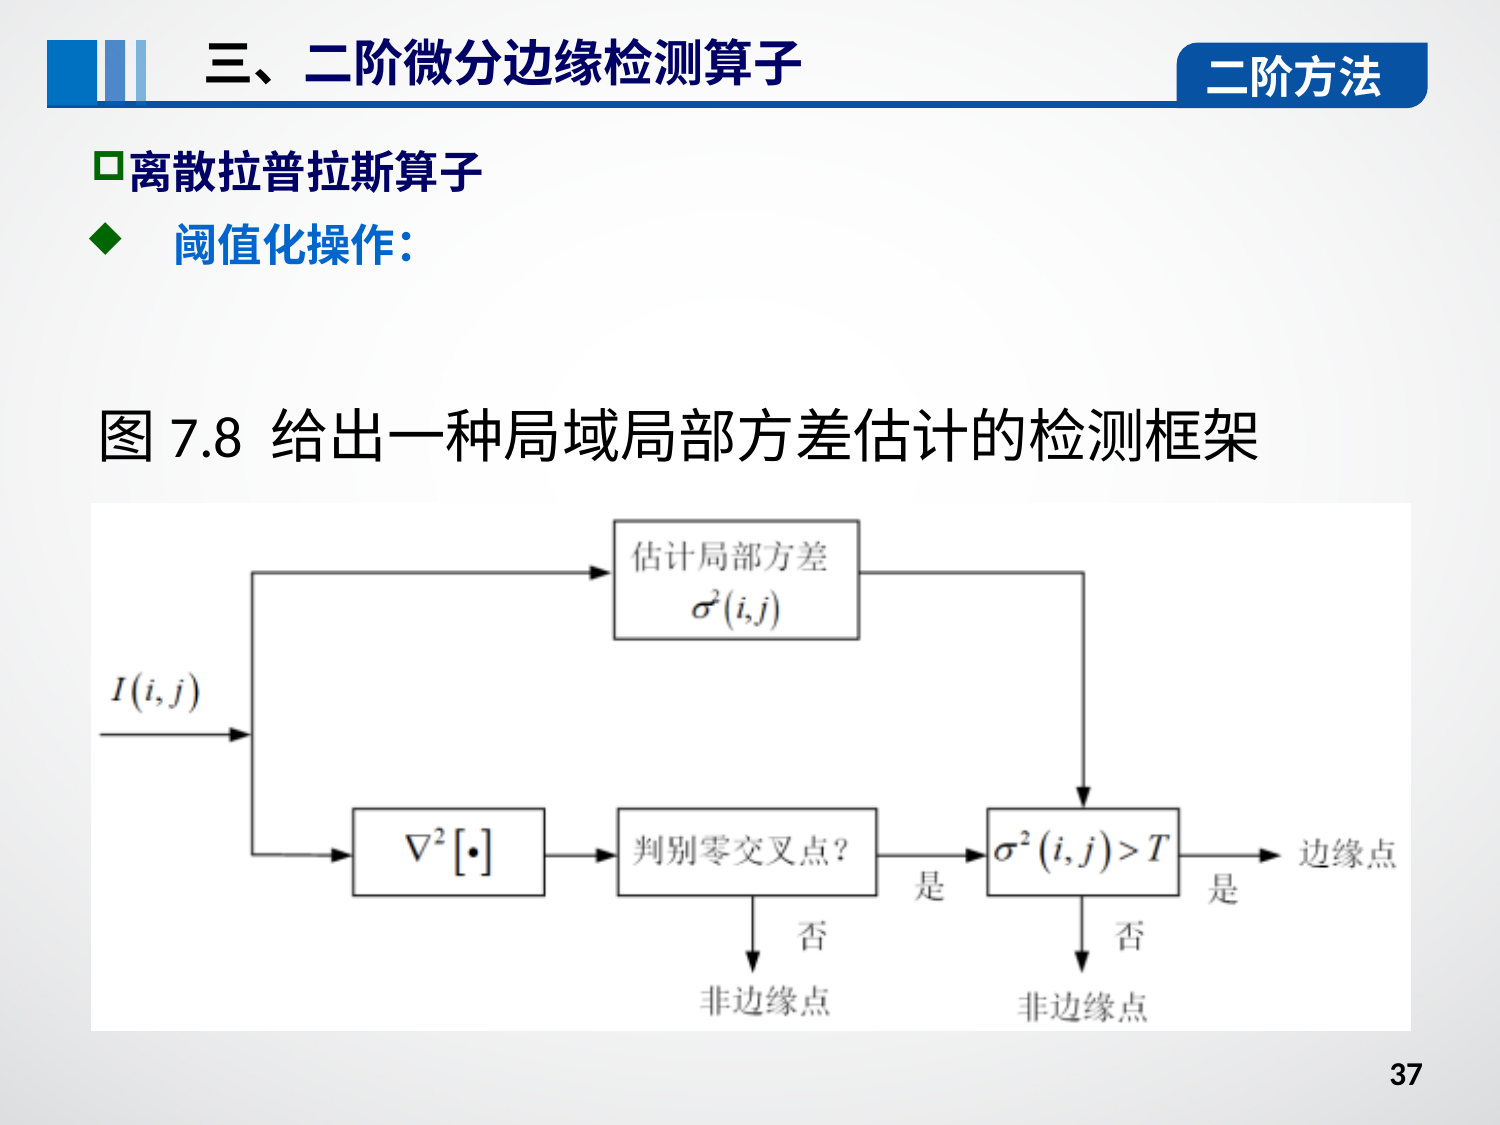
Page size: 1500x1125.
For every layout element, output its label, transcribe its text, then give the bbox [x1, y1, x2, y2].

text_box 离散拉普拉斯算子 [91, 99, 647, 198]
text_box 图7.8 给出一种局域局部方差估计的检测框架 [82, 391, 1500, 1103]
text_box 阈值化操作： [70, 210, 1246, 291]
text_box [62, 370, 1496, 1082]
text_box [41, 349, 1476, 1061]
picture [0, 0, 1500, 1125]
text_box 二阶方法 [1190, 41, 1422, 110]
text_box 三、二阶微分边缘检测算子 [146, 23, 860, 99]
picture [91, 503, 1411, 1031]
text_box 37 [1105, 1042, 1443, 1102]
